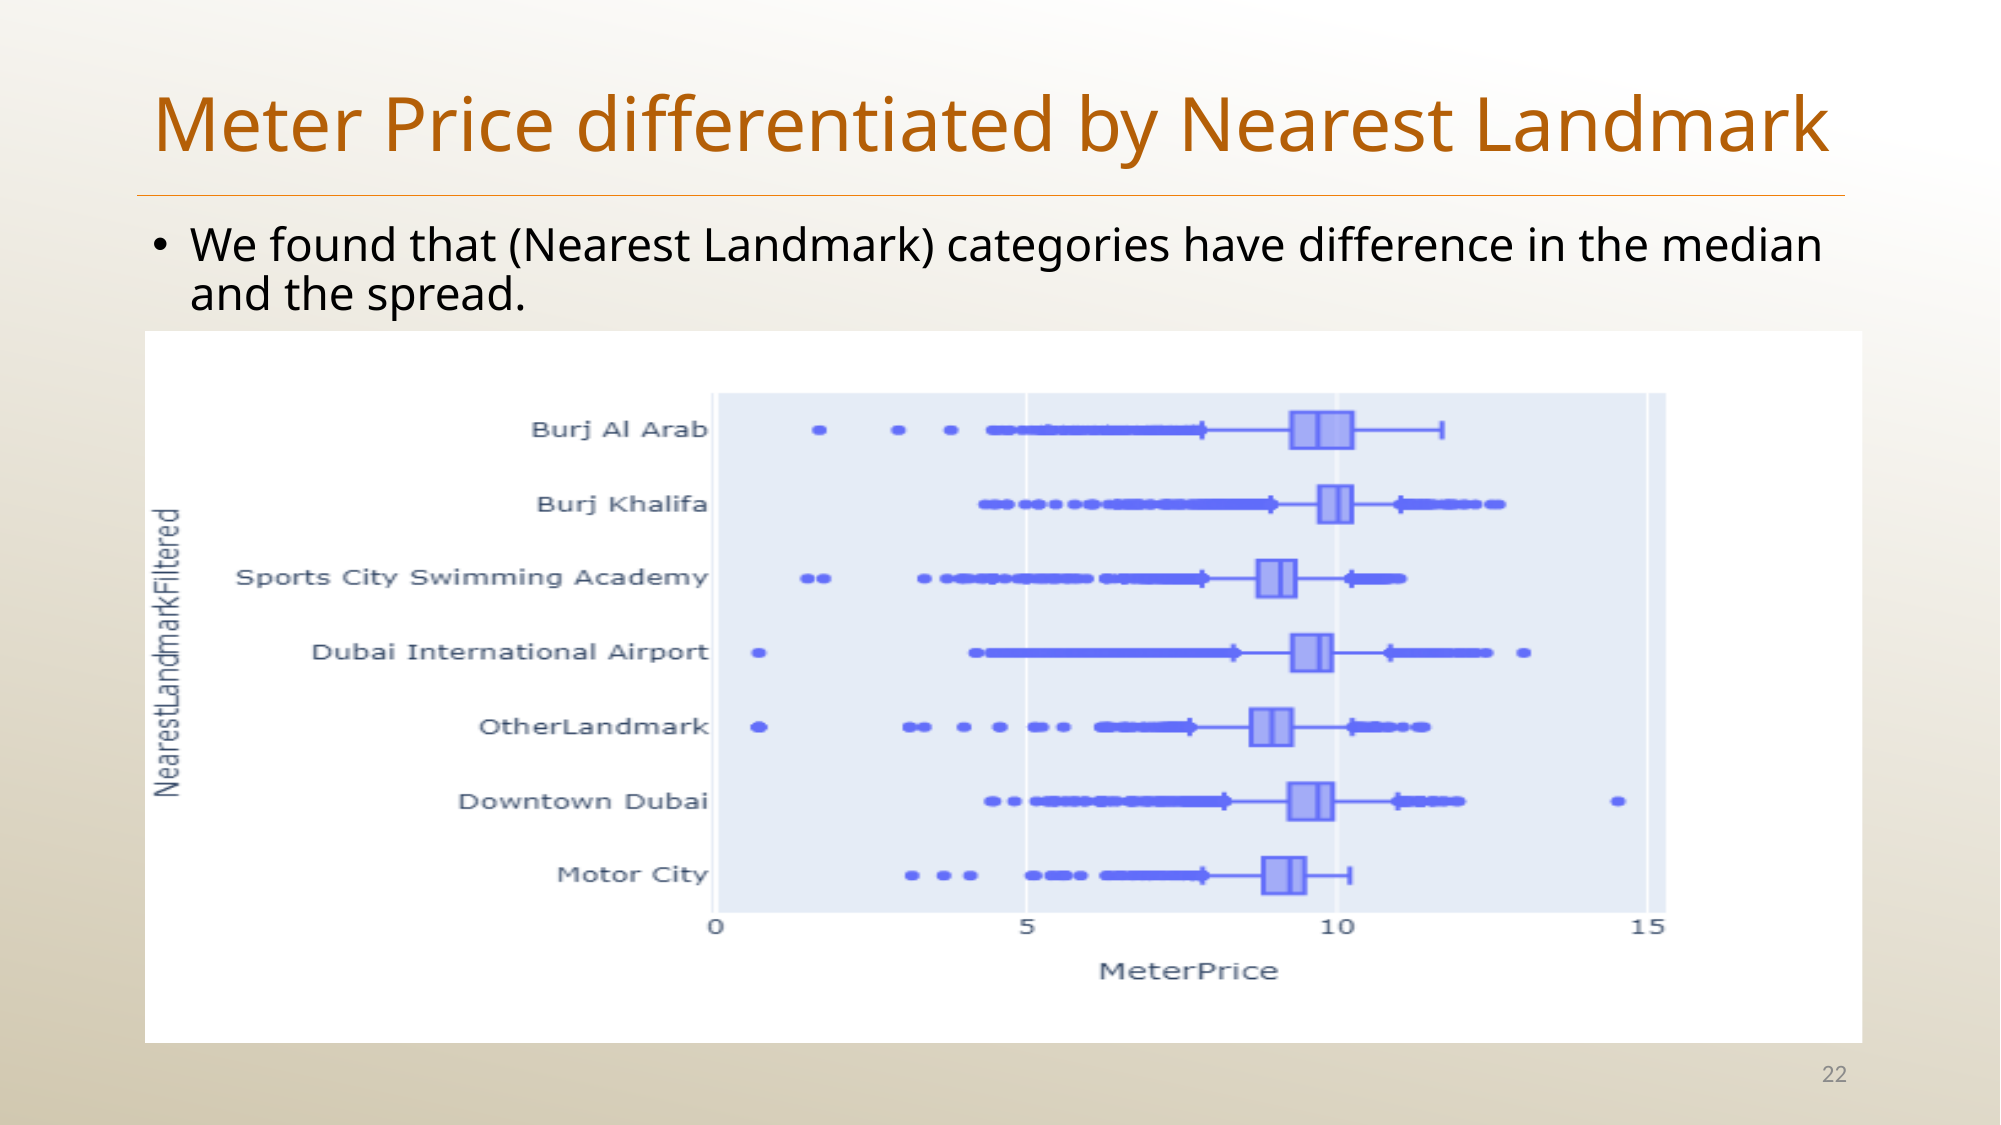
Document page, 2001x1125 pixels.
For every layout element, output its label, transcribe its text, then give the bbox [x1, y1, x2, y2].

list We found that (Nearest Landmark) categories have difference in the median and the spread. [137, 214, 1863, 330]
text_box Meter Price differentiated by Nearest Landmark [137, 59, 1863, 196]
slide_number 22 [1412, 1043, 1863, 1103]
picture [137, 330, 1863, 1043]
